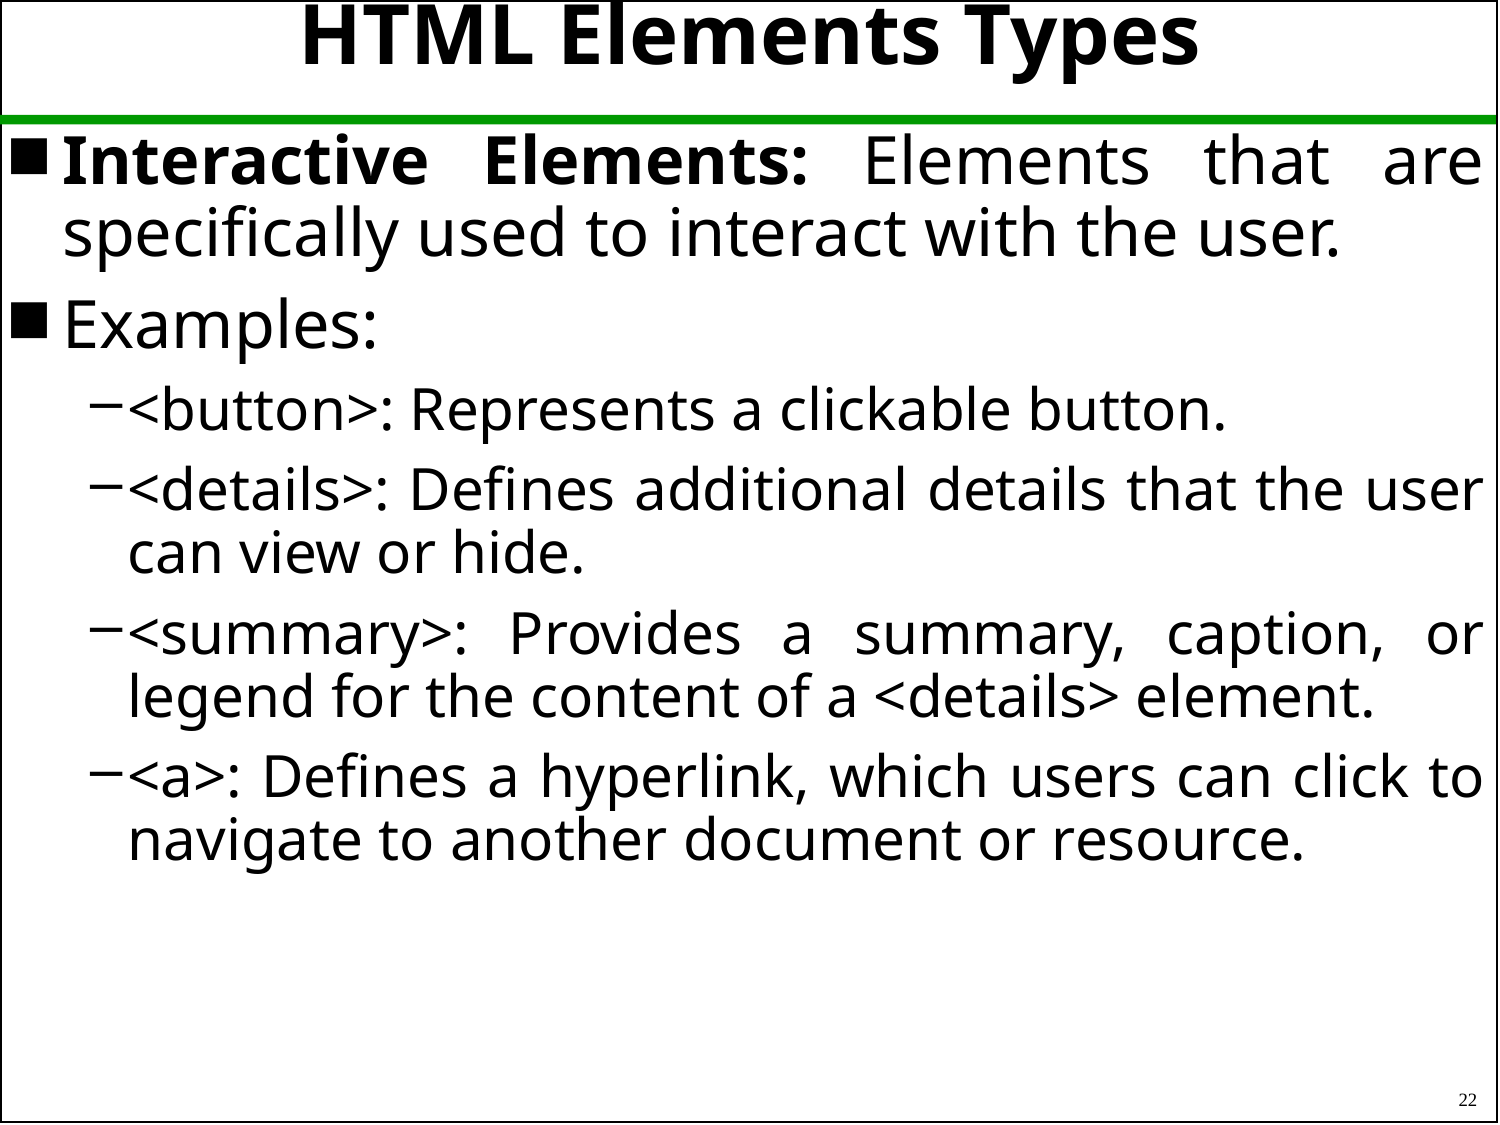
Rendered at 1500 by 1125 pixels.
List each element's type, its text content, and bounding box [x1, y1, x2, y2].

title HTML Elements Types [7, 15, 1493, 119]
list Interactive Elements: Elements that are specifically used to interact with the user. Examples: <button>: Represents a clickable button. <details>: Defines additional details that the user can view or hide. <summary>: Provides a summary, caption, or legend for the content of a <details> element. <a>: Defines a hyperlink, which users can click to navigate to another document or resource. [0, 119, 1500, 1060]
slide_number 22 [1179, 1074, 1493, 1119]
